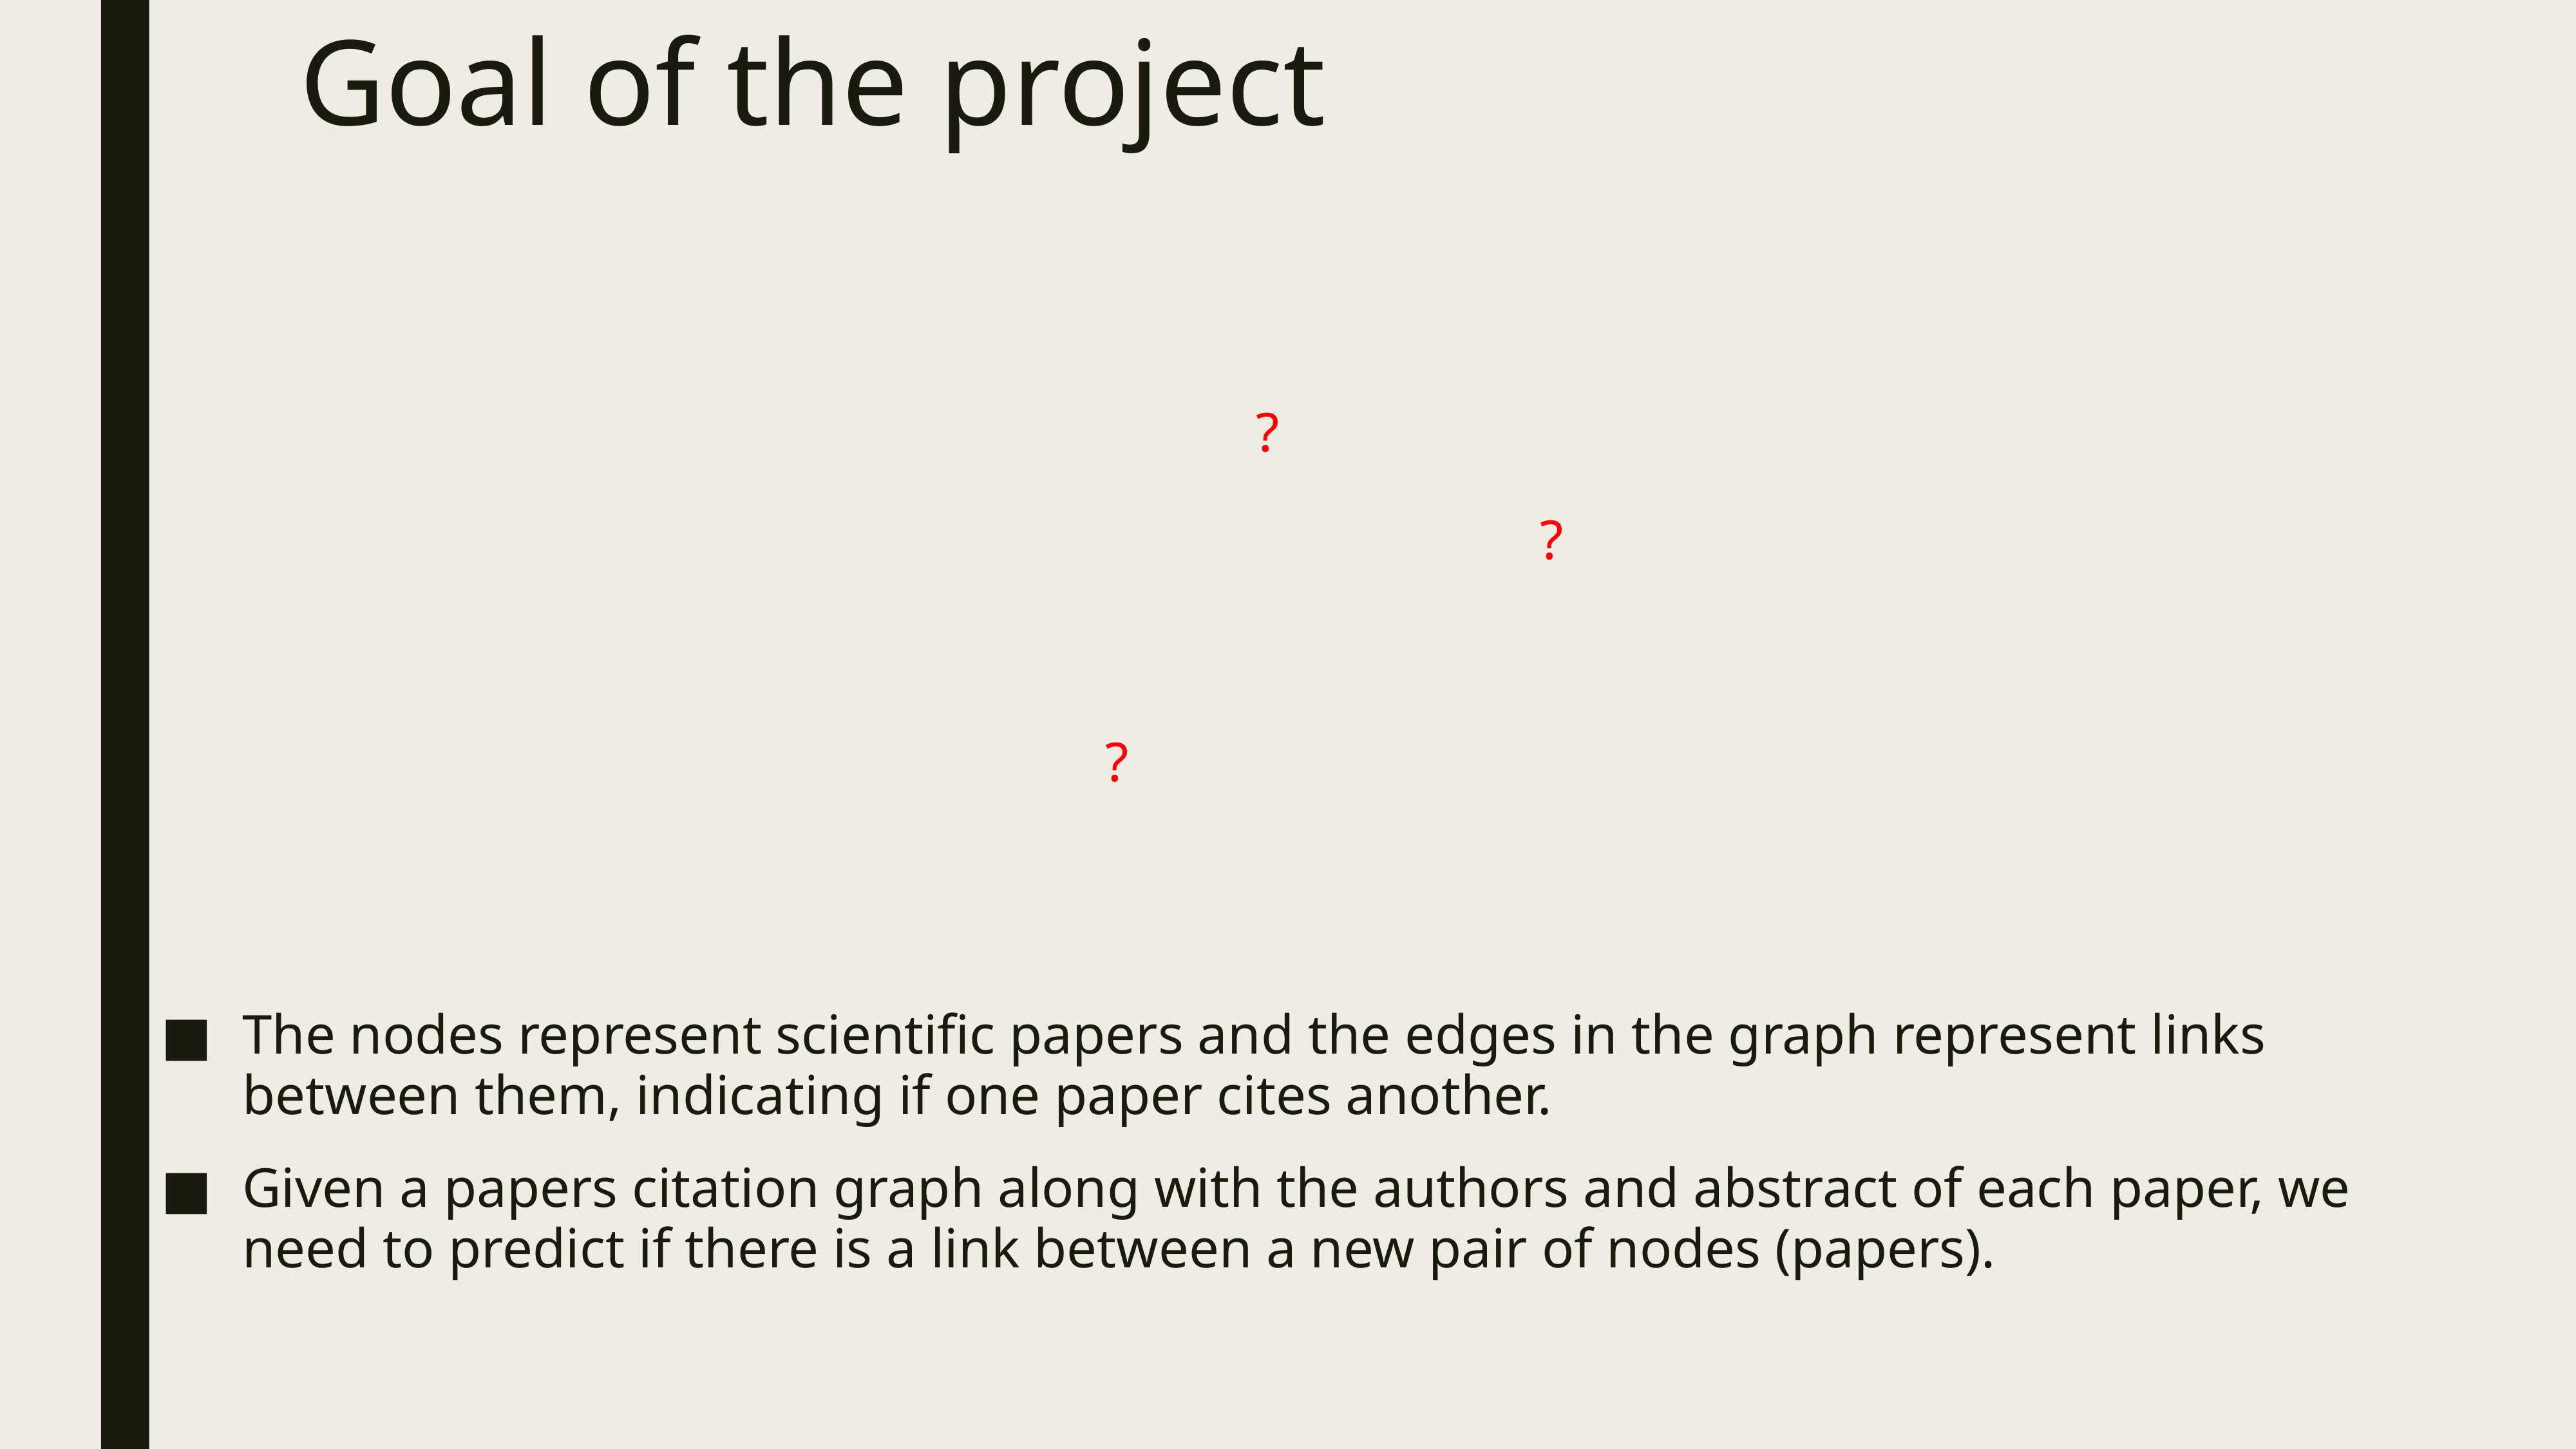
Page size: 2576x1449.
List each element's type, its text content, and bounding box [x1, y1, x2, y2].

title Goal of the project [290, 0, 2318, 176]
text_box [852, 241, 1678, 911]
list The nodes represent scientific papers and the edges in the graph represent links between them, indicating if one paper cites another. Given a papers citation graph along with the authors and abstract of each paper, we need to predict if there is a link between a new pair of nodes (papers). [151, 1000, 2426, 1449]
